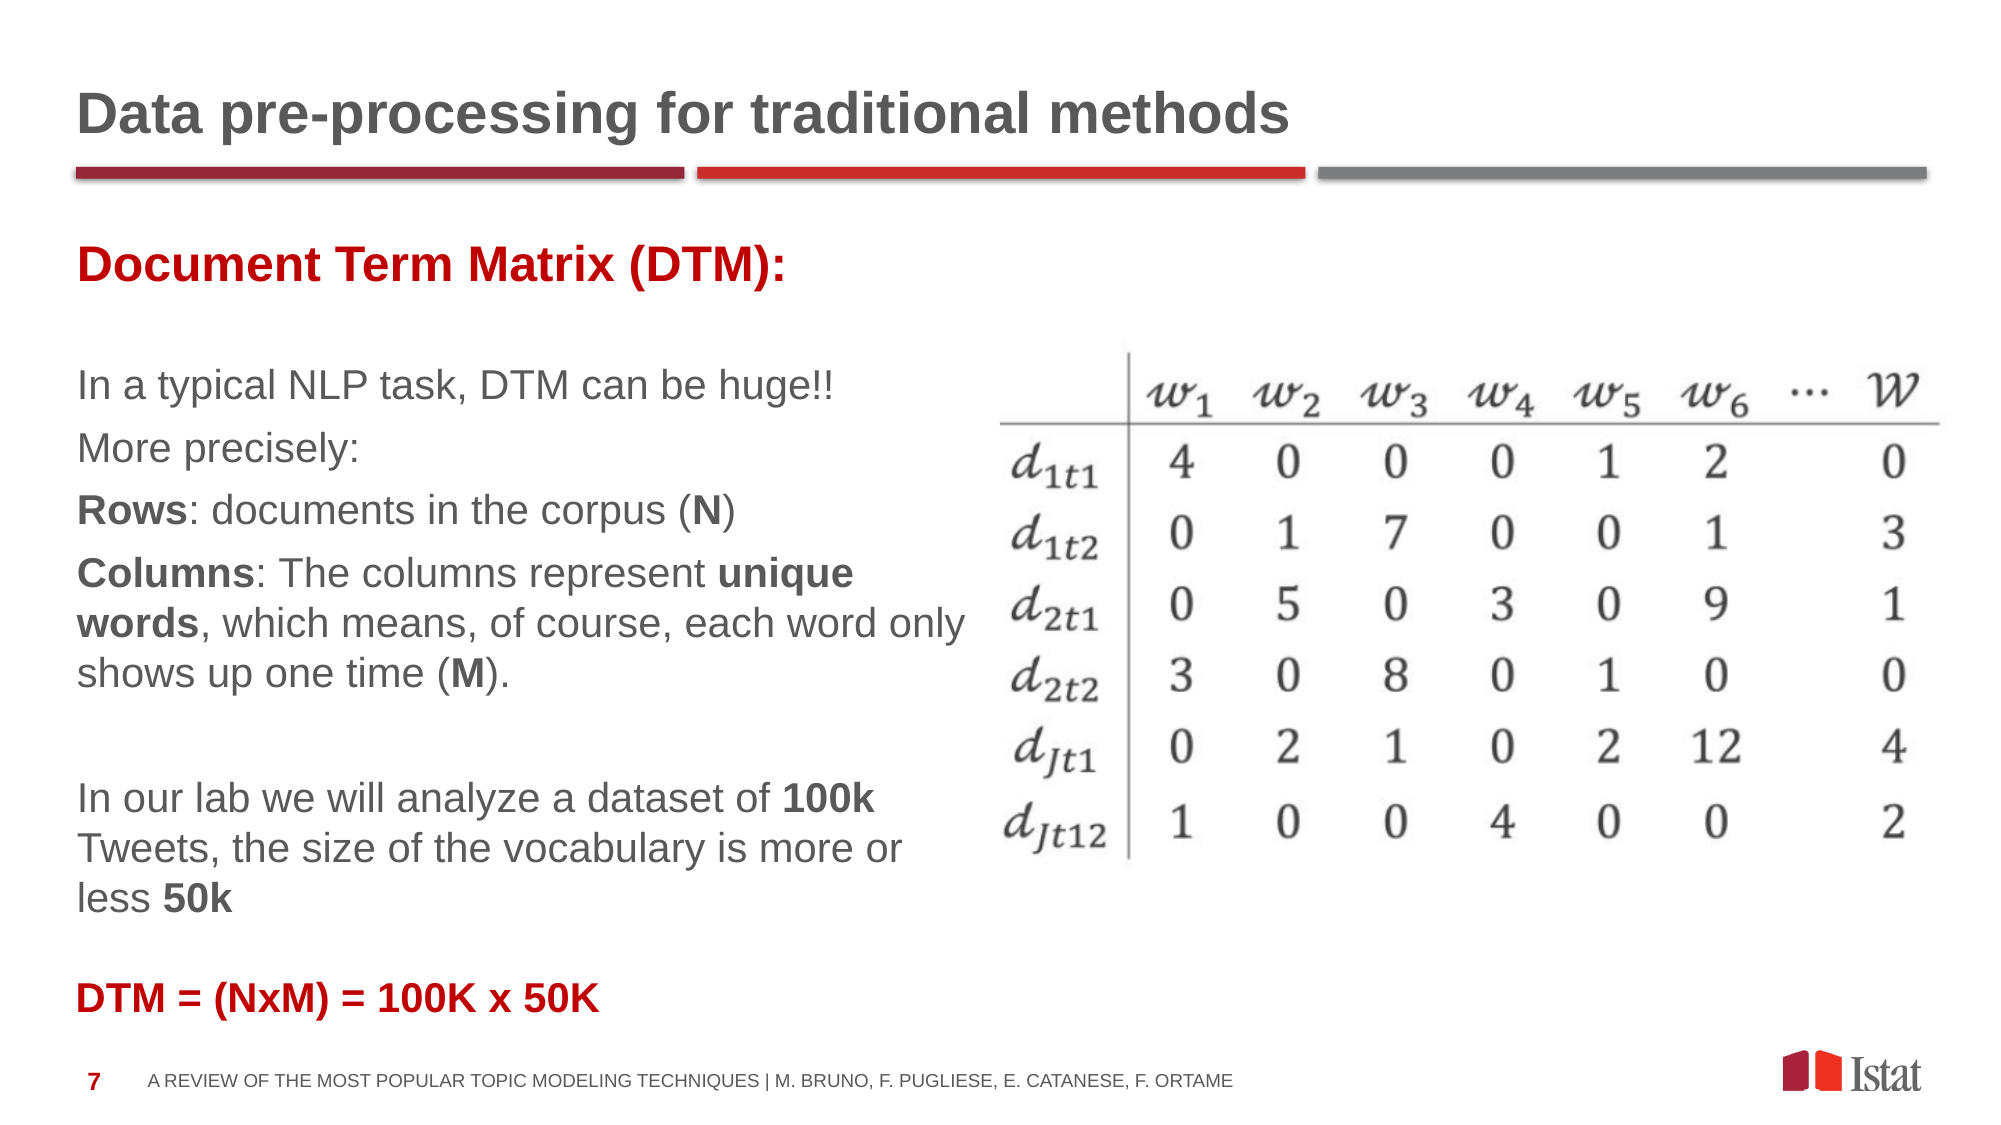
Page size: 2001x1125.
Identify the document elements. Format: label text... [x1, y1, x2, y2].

slide_number 7 [53, 1050, 136, 1111]
text_box In a typical NLP task, DTM can be huge!! More precisely: Rows: documents in the corpus (N) Columns: The columns represent unique words, which means, of course, each word only shows up one time (M). In our lab we will analyze a dataset of 100k Tweets, the size of the vocabulary is more or less 50k [76, 357, 977, 943]
footer A REVIEW OF THE MOST POPULAR TOPIC MODELING TECHNIQUES | M. BRUNO, F. PUGLIESE, E. CATANESE, F. ORTAME [147, 1048, 1730, 1092]
title Data pre-processing for traditional methods [76, 82, 1926, 146]
text_box DTM = (NxM) = 100K x 50K [60, 963, 681, 1028]
picture [999, 333, 1967, 869]
list Document Term Matrix (DTM): [76, 231, 1926, 310]
